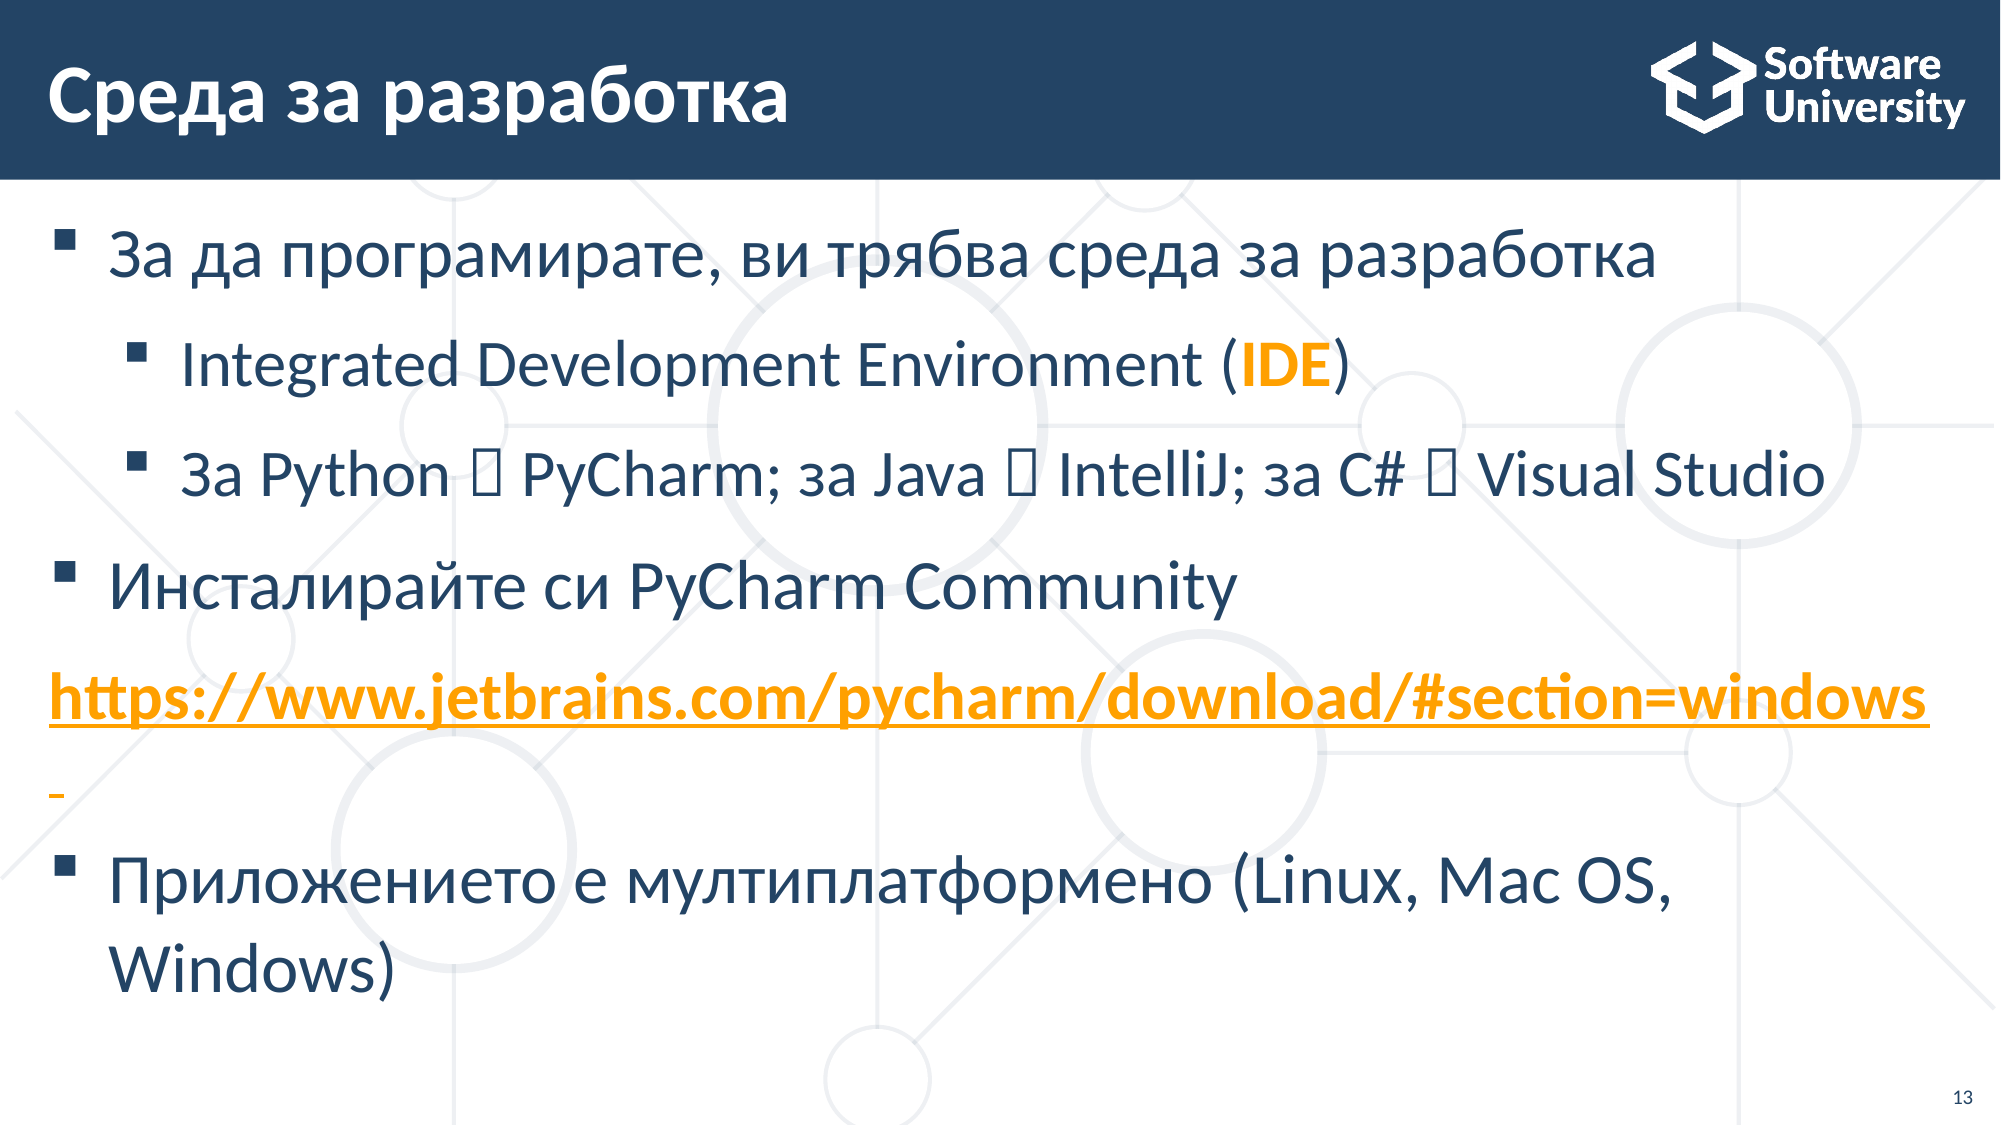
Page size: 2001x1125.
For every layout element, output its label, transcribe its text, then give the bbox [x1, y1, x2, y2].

picture [1651, 41, 1966, 134]
slide_number 13 [1927, 1067, 1989, 1117]
list За да програмирате, ви трябва среда за разработка Integrated Development Environment (IDE) За Python  PyCharm; за Java  IntelliJ; за C#  Visual Studio Инсталирайте си PyCharm Community https://www.jetbrains.com/pycharm/download/#section=windows Приложението е мултиплатформено (Linux, Mac OS, Windows) [31, 196, 1960, 1050]
title Среда за разработка [31, 16, 1625, 162]
